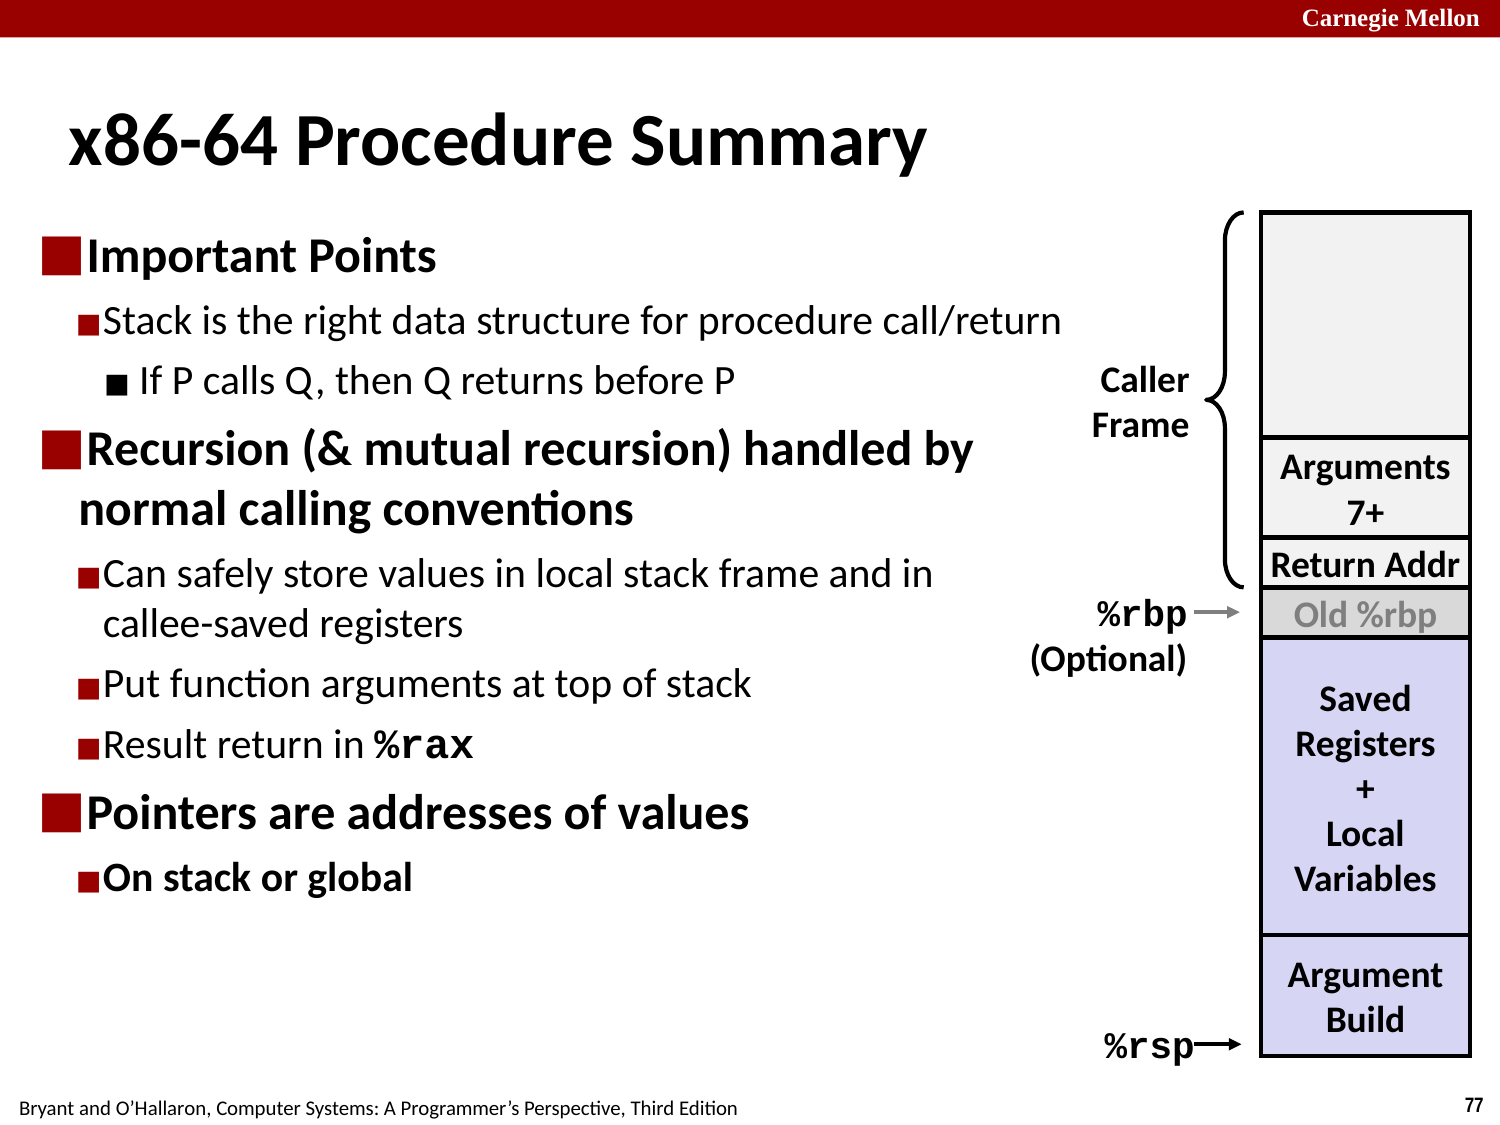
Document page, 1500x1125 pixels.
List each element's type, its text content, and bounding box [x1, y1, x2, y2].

text_box [1261, 212, 1470, 437]
text_box Return Addr [1261, 538, 1470, 587]
text_box Old %rbp [1261, 587, 1470, 638]
list Important Points Stack is the right data structure for procedure call/return If P calls Q, then Q returns before P Recursion (& mutual recursion) handled by normal calling conventions Can safely store values in local stack frame and in callee-saved registers Put function arguments at top of stack Result return in %rax Pointers are addresses of values On stack or global [30, 215, 1100, 1075]
text_box Arguments 7+ [1261, 437, 1470, 538]
text_box Saved Registers + Local Variables [1261, 638, 1470, 934]
title x86-64 Procedure Summary [62, 41, 1438, 230]
text_box Caller Frame [1083, 348, 1196, 453]
text_box %rsp [957, 1014, 1201, 1069]
text_box [1206, 212, 1244, 588]
text_box %rbp (Optional) [937, 582, 1194, 637]
text_box Argument Build [1261, 934, 1470, 1056]
